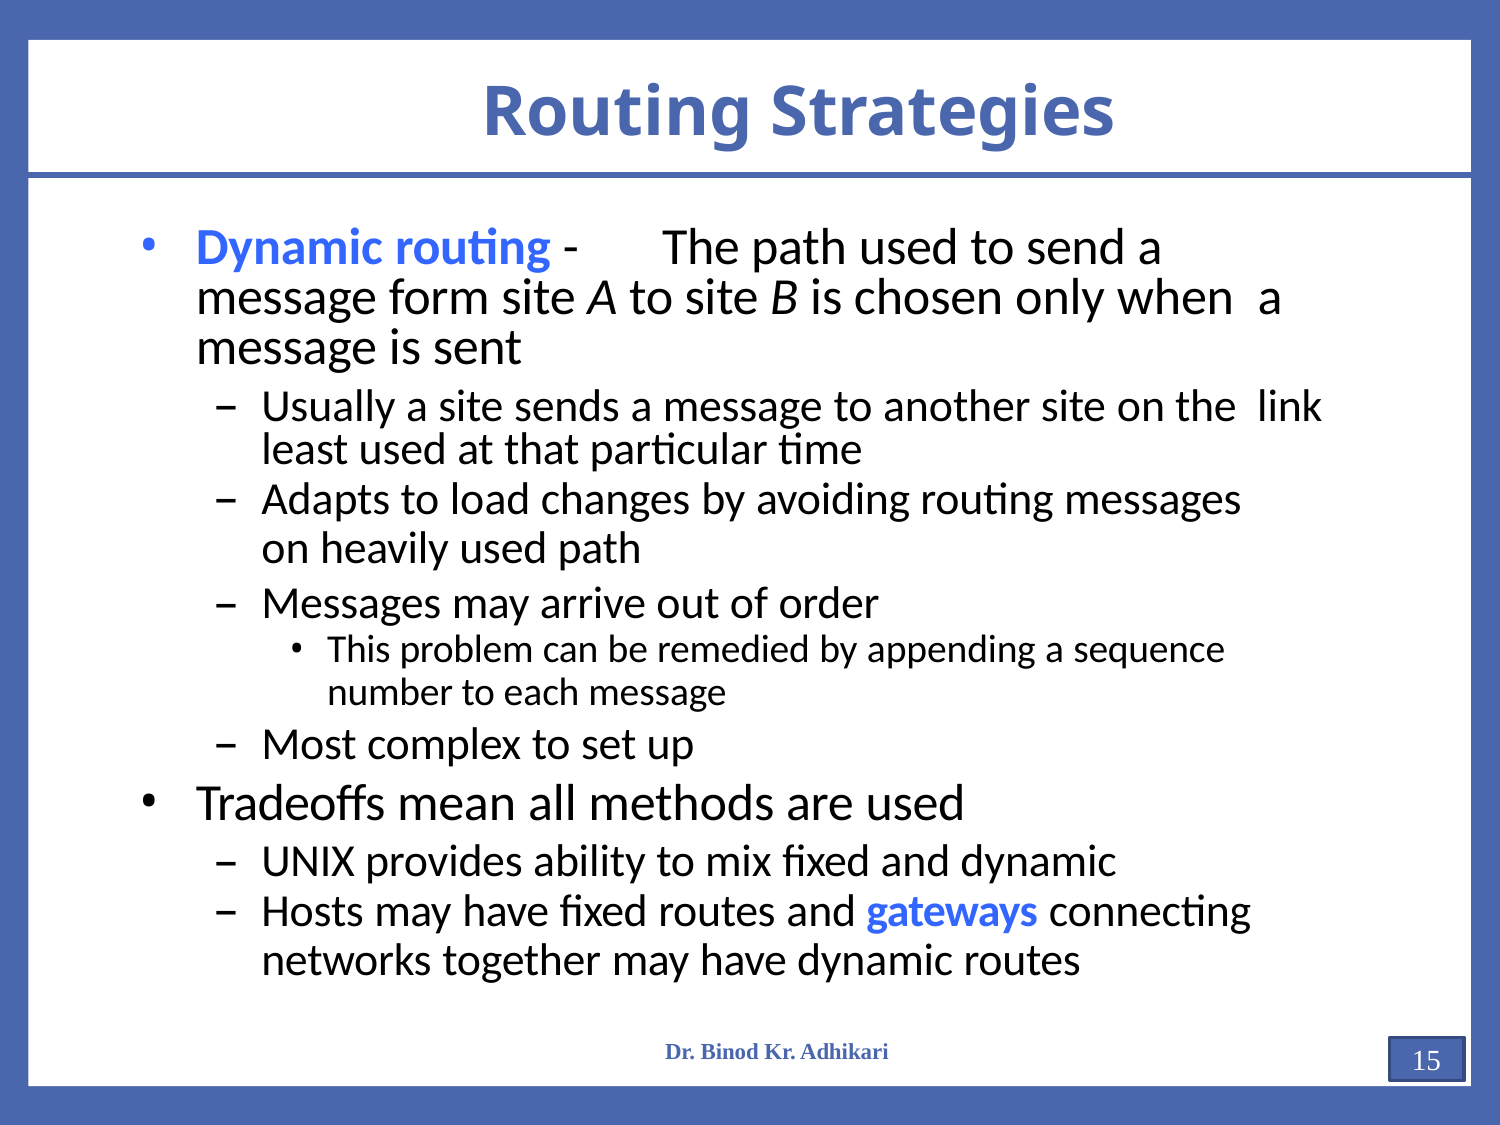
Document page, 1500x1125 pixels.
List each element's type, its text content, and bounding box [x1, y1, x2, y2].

title Routing Strategies [364, 12, 1232, 203]
text_box Dynamic routing - The path used to send a message form site A to site B is chosen only when a message is sent Usually a site sends a message to another site on the link least used at that particular time Adapts to load changes by avoiding routing messages on heavily used path Messages may arrive out of order This problem can be remedied by appending a sequence number to each message Most complex to set up Tradeoffs mean all methods are used UNIX provides ability to mix fixed and dynamic Hosts may have fixed routes and gateways connecting networks together may have dynamic routes [137, 210, 1373, 985]
footer Dr. Binod Kr. Adhikari [485, 985, 1067, 1125]
